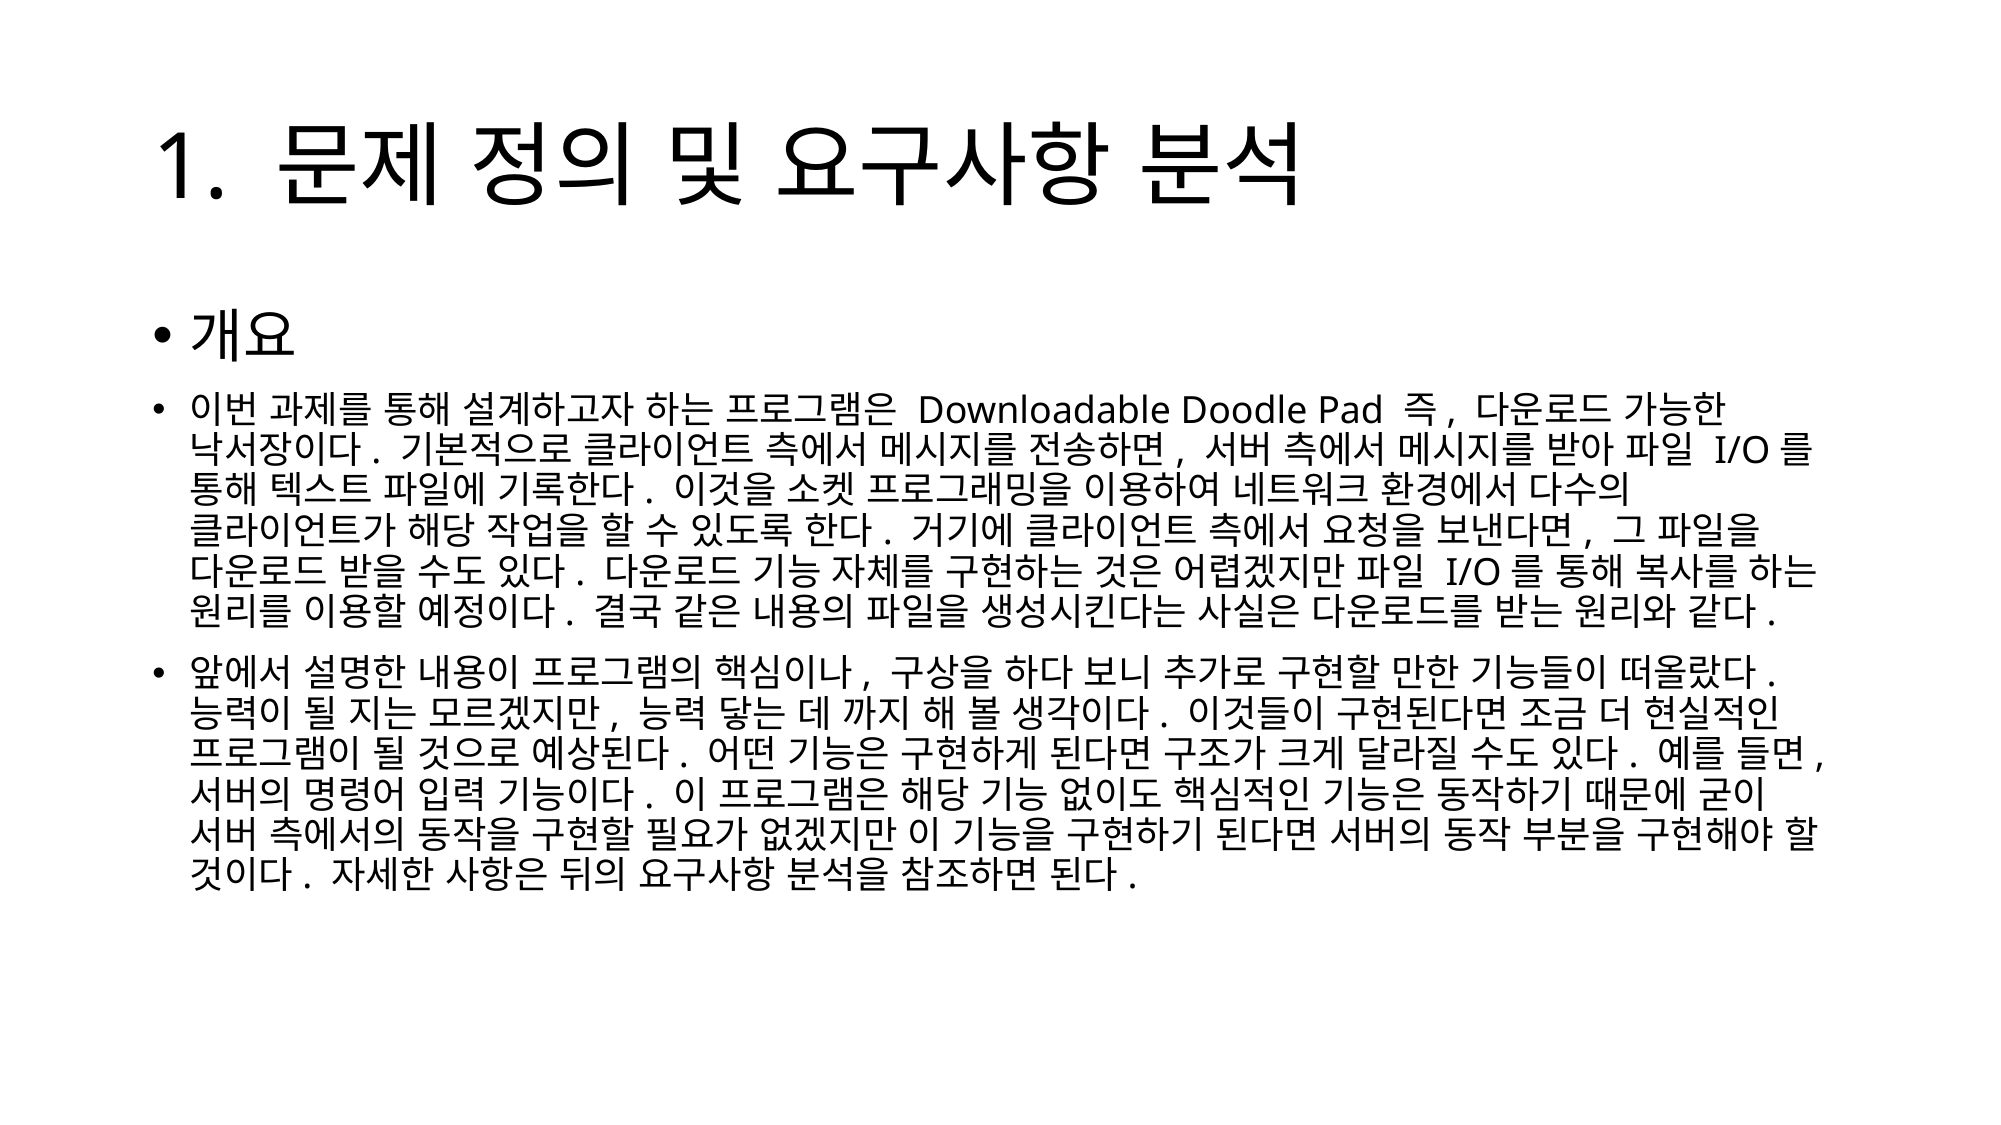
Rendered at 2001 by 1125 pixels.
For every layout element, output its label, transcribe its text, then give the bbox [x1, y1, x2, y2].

list 개요 이번 과제를 통해 설계하고자 하는 프로그램은 Downloadable Doodle Pad 즉, 다운로드 가능한 낙서장이다. 기본적으로 클라이언트 측에서 메시지를 전송하면, 서버 측에서 메시지를 받아 파일 I/O를 통해 텍스트 파일에 기록한다. 이것을 소켓 프로그래밍을 이용하여 네트워크 환경에서 다수의 클라이언트가 해당 작업을 할 수 있도록 한다. 거기에 클라이언트 측에서 요청을 보낸다면, 그 파일을 다운로드 받을 수도 있다. 다운로드 기능 자체를 구현하는 것은 어렵겠지만 파일 I/O를 통해 복사를 하는 원리를 이용할 예정이다. 결국 같은 내용의 파일을 생성시킨다는 사실은 다운로드를 받는 원리와 같다. 앞에서 설명한 내용이 프로그램의 핵심이나, 구상을 하다 보니 추가로 구현할 만한 기능들이 떠올랐다. 능력이 될 지는 모르겠지만, 능력 닿는 데 까지 해 볼 생각이다. 이것들이 구현된다면 조금 더 현실적인 프로그램이 될 것으로 예상된다. 어떤 기능은 구현하게 된다면 구조가 크게 달라질 수도 있다. 예를 들면, 서버의 명령어 입력 기능이다. 이 프로그램은 해당 기능 없이도 핵심적인 기능은 동작하기 때문에 굳이 서버 측에서의 동작을 구현할 필요가 없겠지만 이 기능을 구현하기 된다면 서버의 동작 부분을 구현해야 할 것이다. 자세한 사항은 뒤의 요구사항 분석을 참조하면 된다. [137, 299, 1863, 1014]
title 1. 문제 정의 및 요구사항 분석 [137, 59, 1863, 278]
